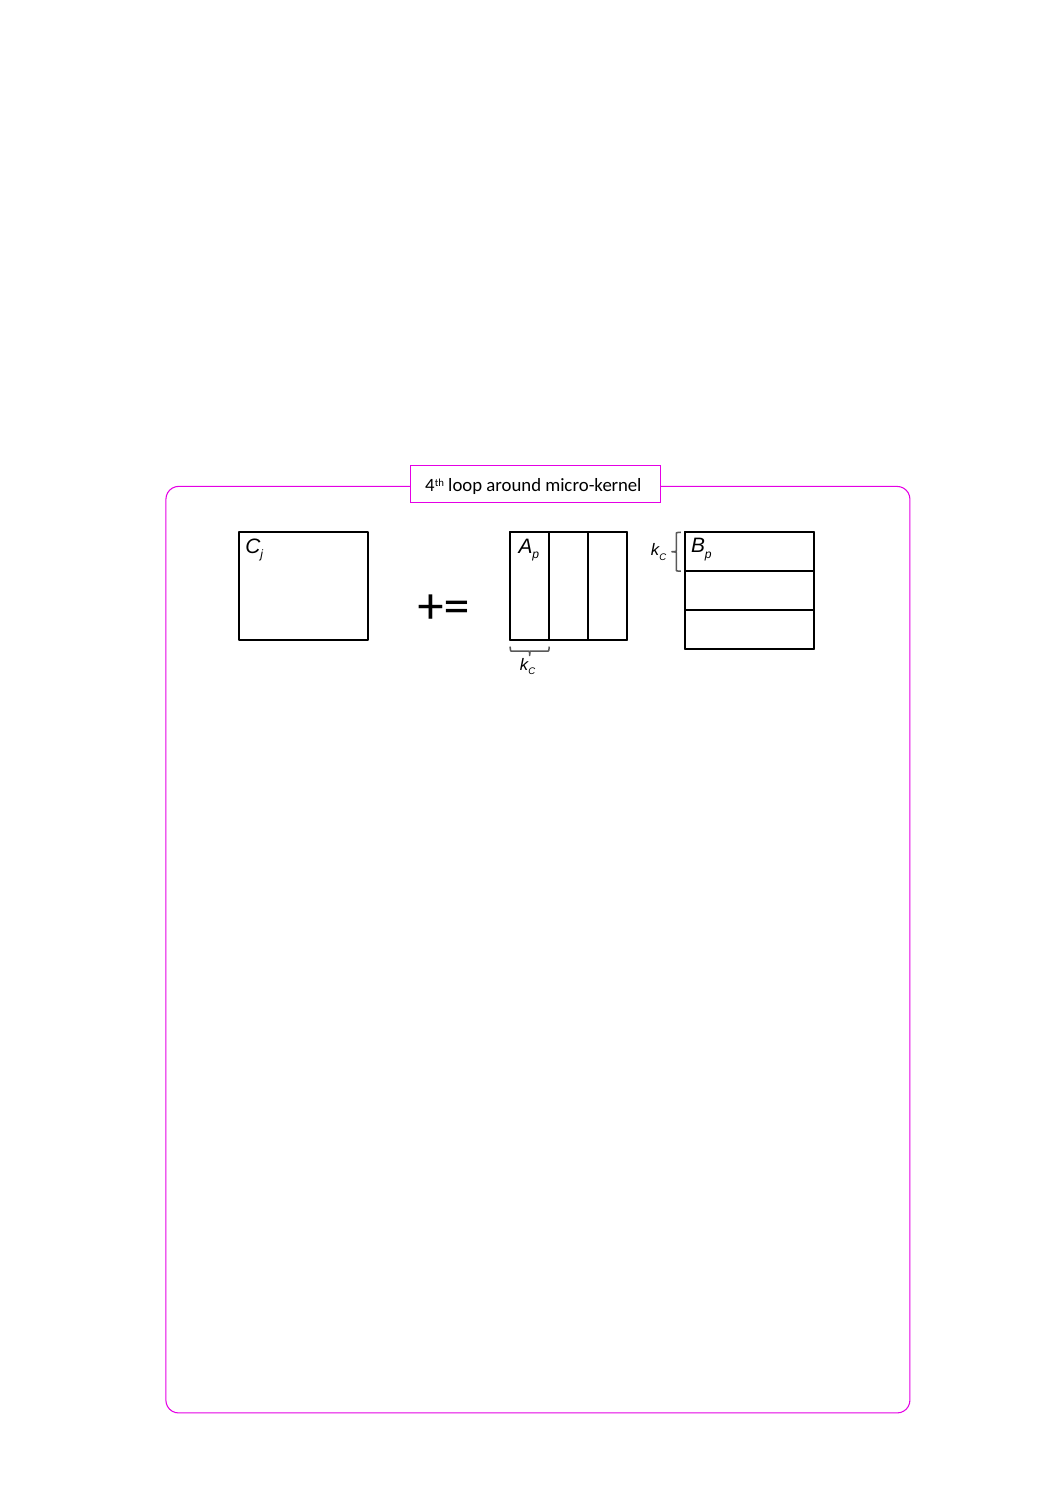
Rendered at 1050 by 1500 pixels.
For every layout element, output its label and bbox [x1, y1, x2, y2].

text_box [165, 465, 911, 1414]
text_box [228, 524, 814, 649]
